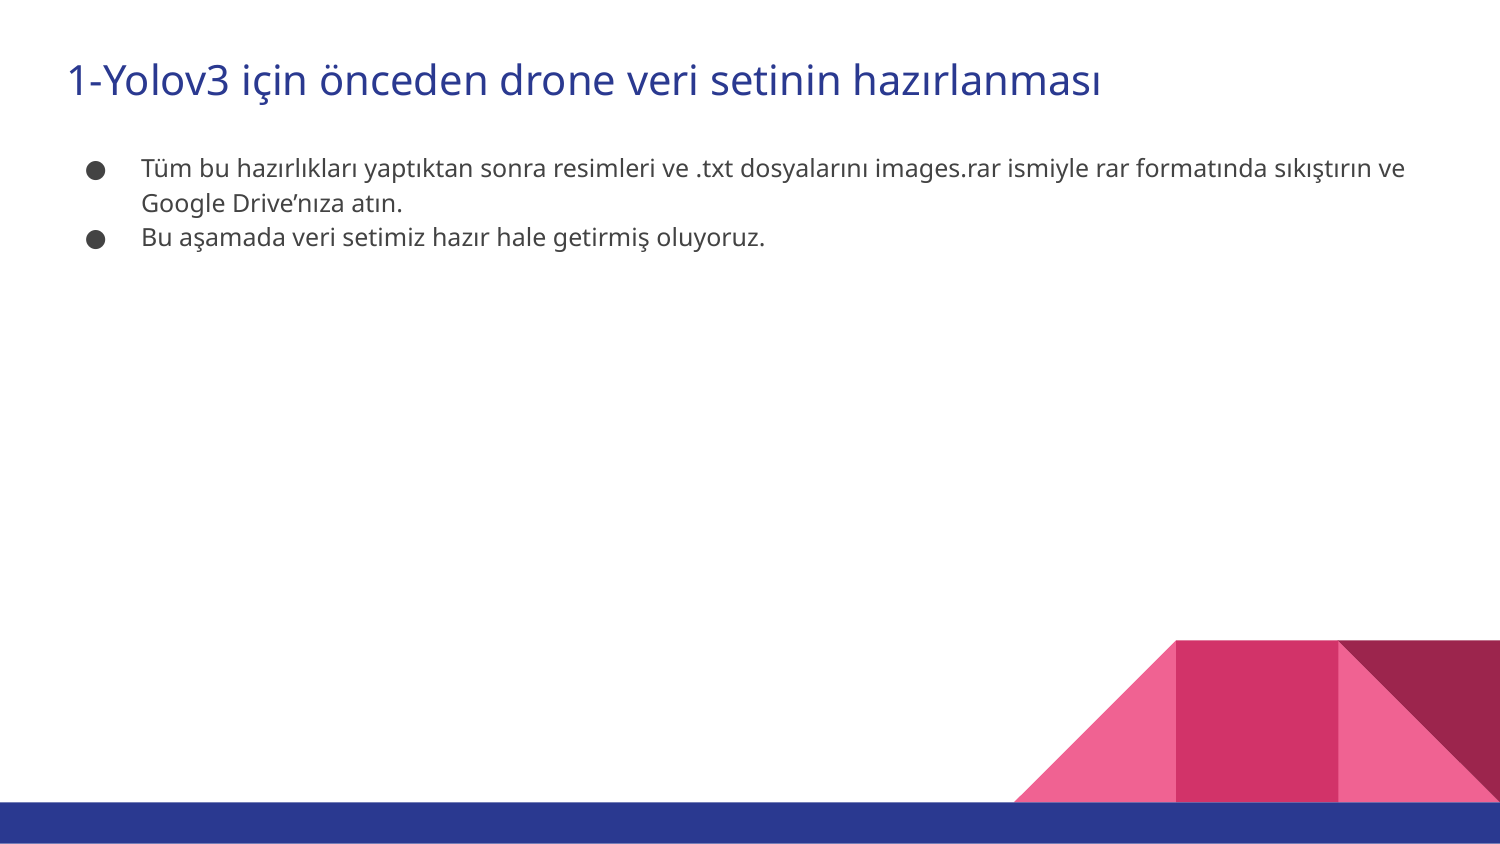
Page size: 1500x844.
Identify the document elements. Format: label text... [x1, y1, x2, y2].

title 1-Yolov3 için önceden drone veri setinin hazırlanması [51, 38, 1449, 122]
list Tüm bu hazırlıkları yaptıktan sonra resimleri ve .txt dosyalarını images.rar ismiyle rar formatında sıkıştırın ve Google Drive’nıza atın. Bu aşamada veri setimiz hazır hale getirmiş oluyoruz. [51, 133, 1482, 785]
